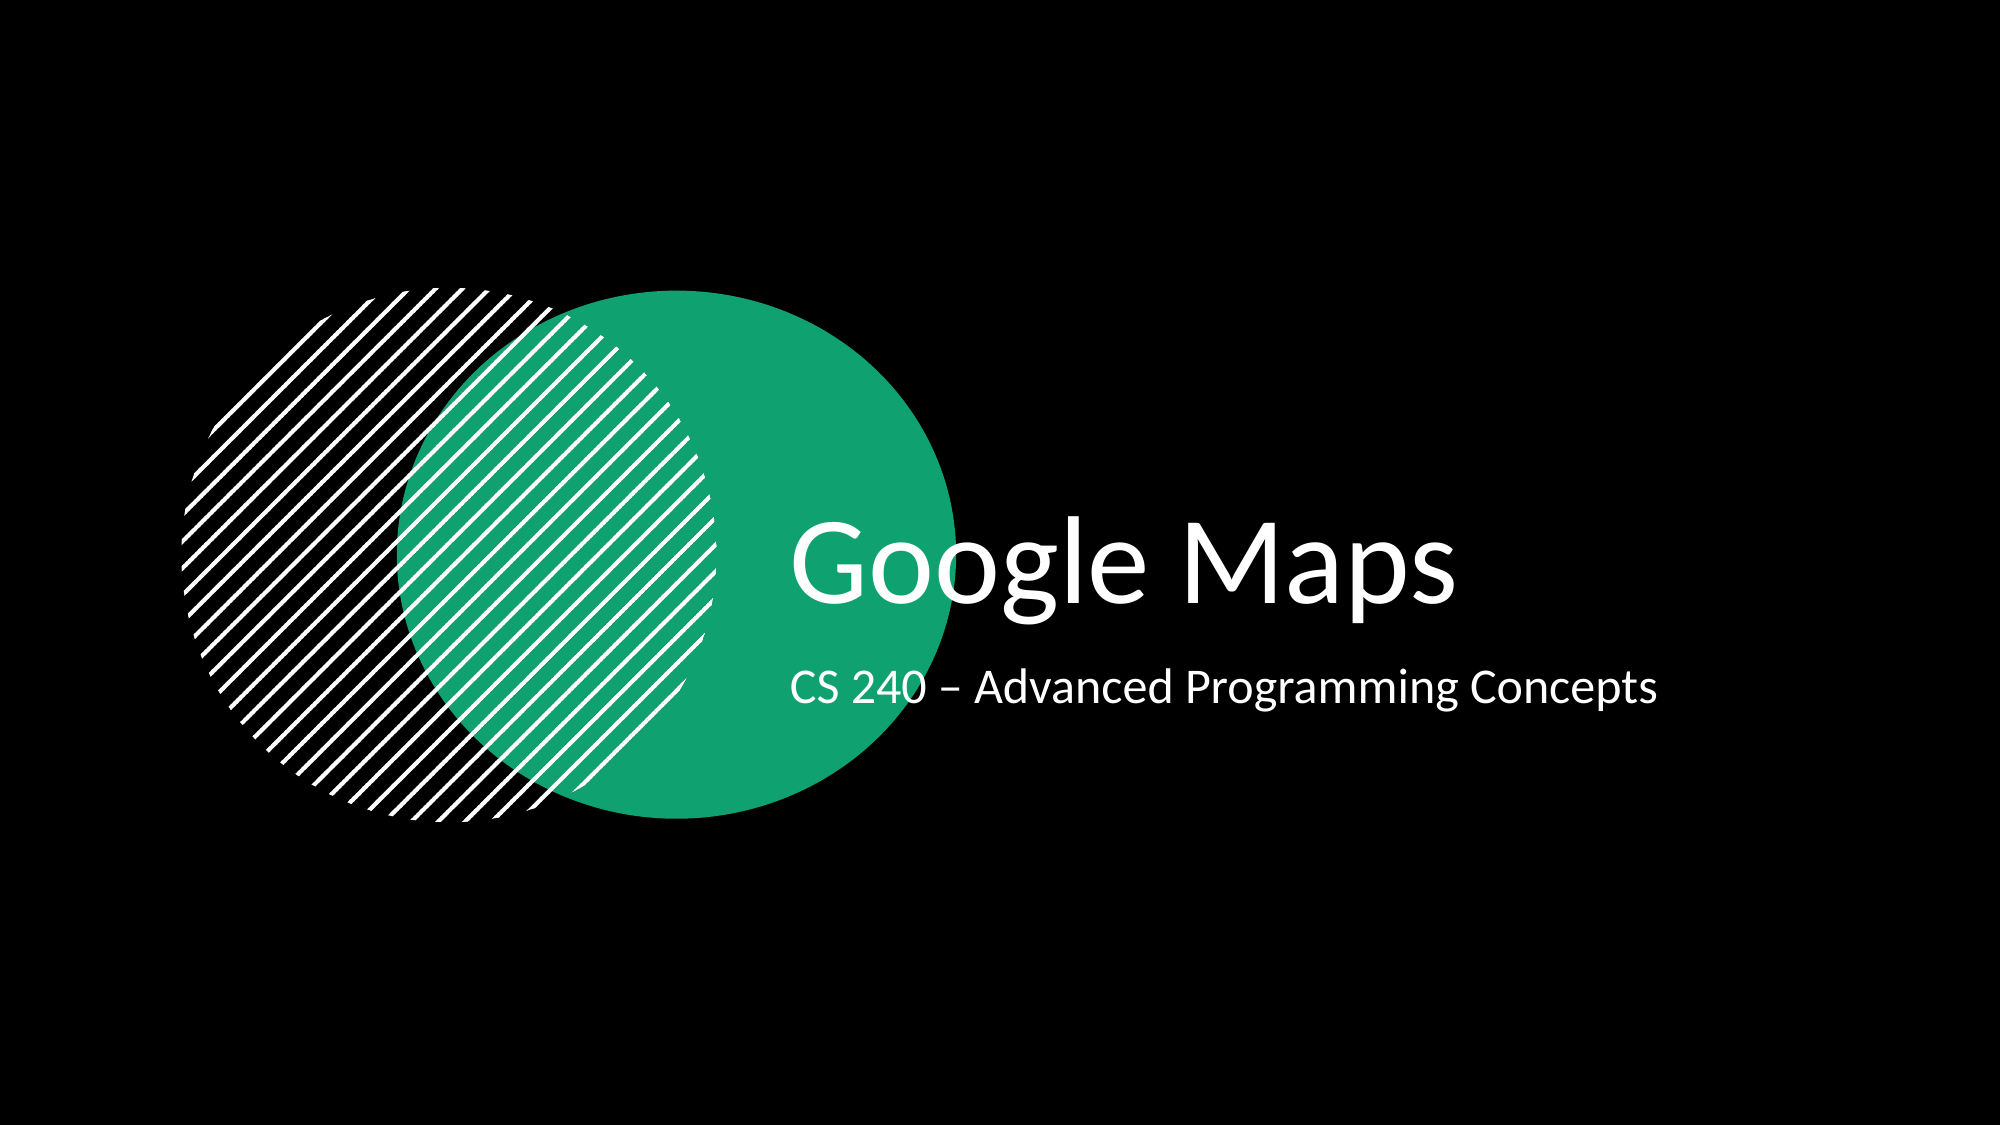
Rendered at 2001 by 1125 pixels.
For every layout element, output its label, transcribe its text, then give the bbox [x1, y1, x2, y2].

picture [93, 198, 807, 911]
subtitle CS 240 – Advanced Programming Concepts [774, 653, 1750, 925]
title Google Maps [774, 487, 1750, 639]
